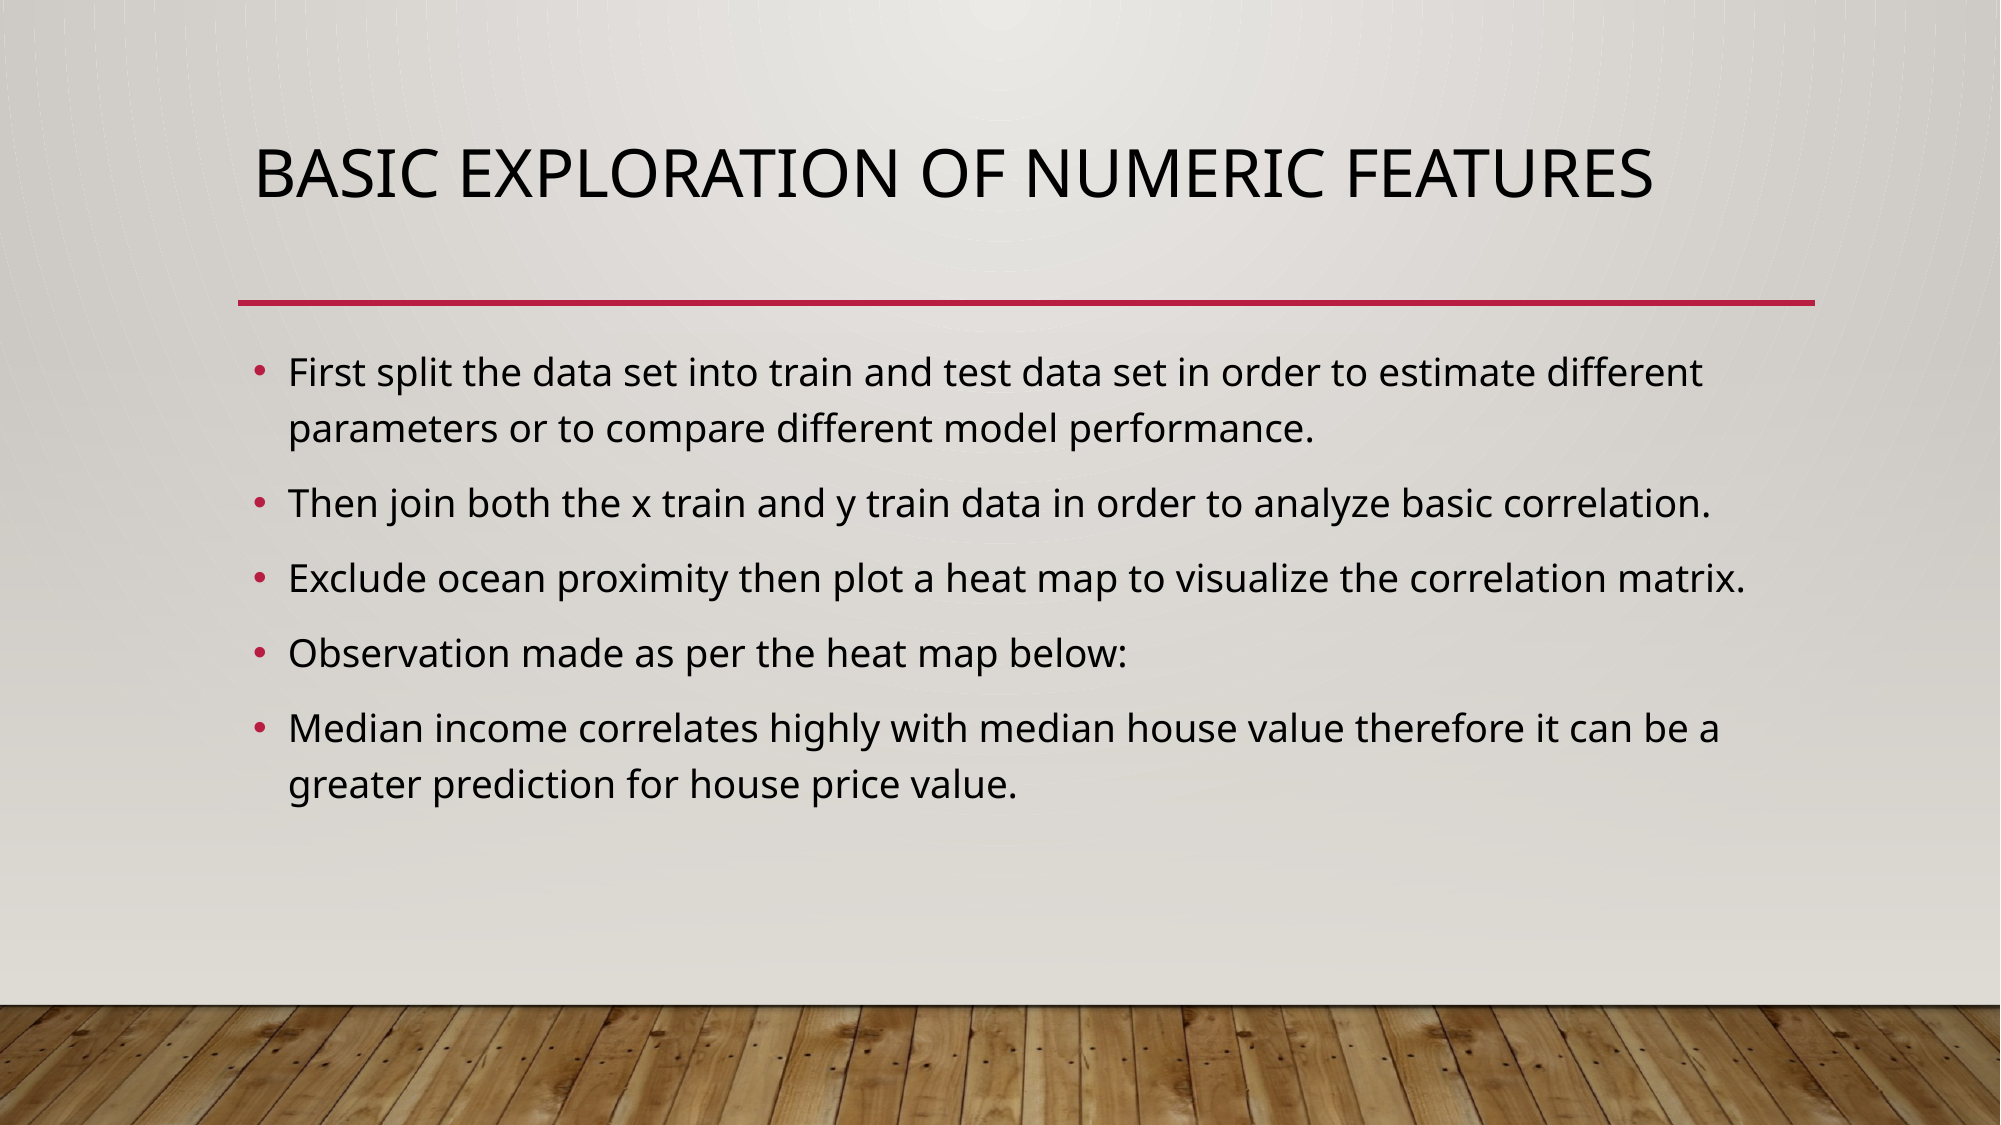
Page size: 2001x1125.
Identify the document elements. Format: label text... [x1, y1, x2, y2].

list First split the data set into train and test data set in order to estimate different parameters or to compare different model performance. Then join both the x train and y train data in order to analyze basic correlation. Exclude ocean proximity then plot a heat map to visualize the correlation matrix. Observation made as per the heat map below: Median income correlates highly with median house value therefore it can be a greater prediction for house price value. [238, 330, 1814, 897]
picture [0, 1005, 2000, 1125]
title Basic exploration of numeric features [238, 131, 1814, 305]
